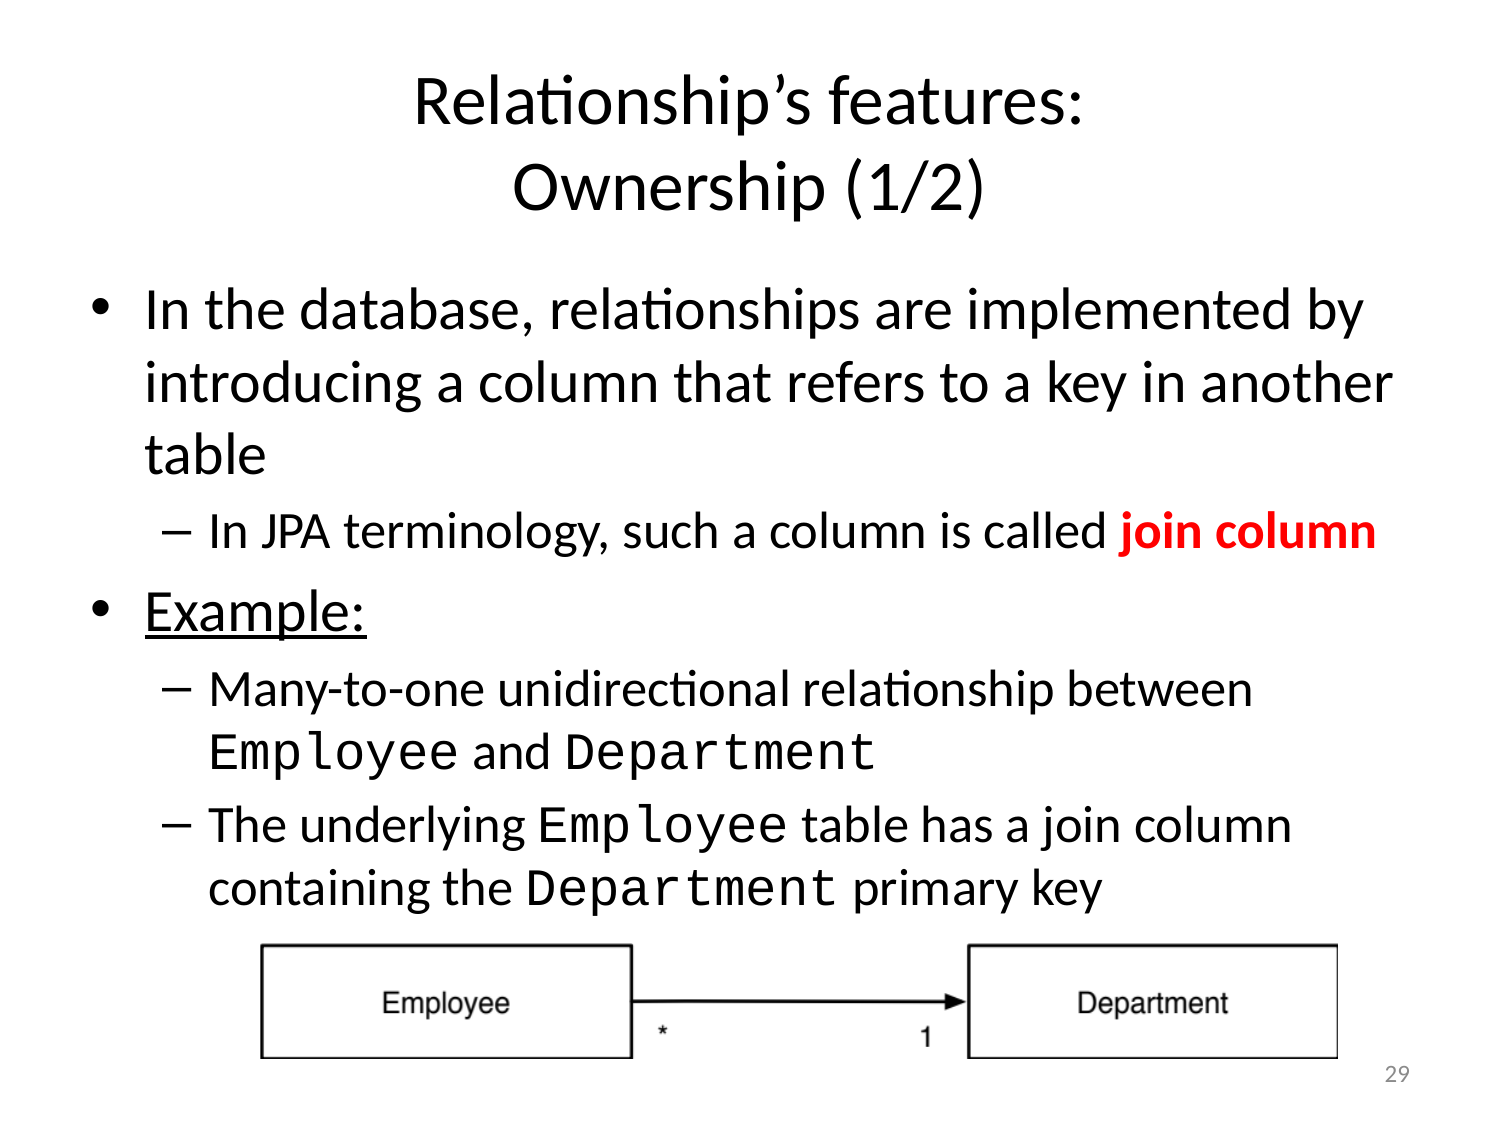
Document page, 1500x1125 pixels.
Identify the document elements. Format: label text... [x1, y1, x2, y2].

slide_number 29 [1074, 1042, 1425, 1103]
title Relationship’s features: Ownership (1/2) [75, 45, 1425, 233]
picture [258, 942, 1339, 1060]
list In the database, relationships are implemented by introducing a column that refers to a key in another table In JPA terminology, such a column is called join column Example: Many-to-one unidirectional relationship between Employee and Department The underlying Employee table has a join column containing the Department primary key [75, 262, 1425, 925]
